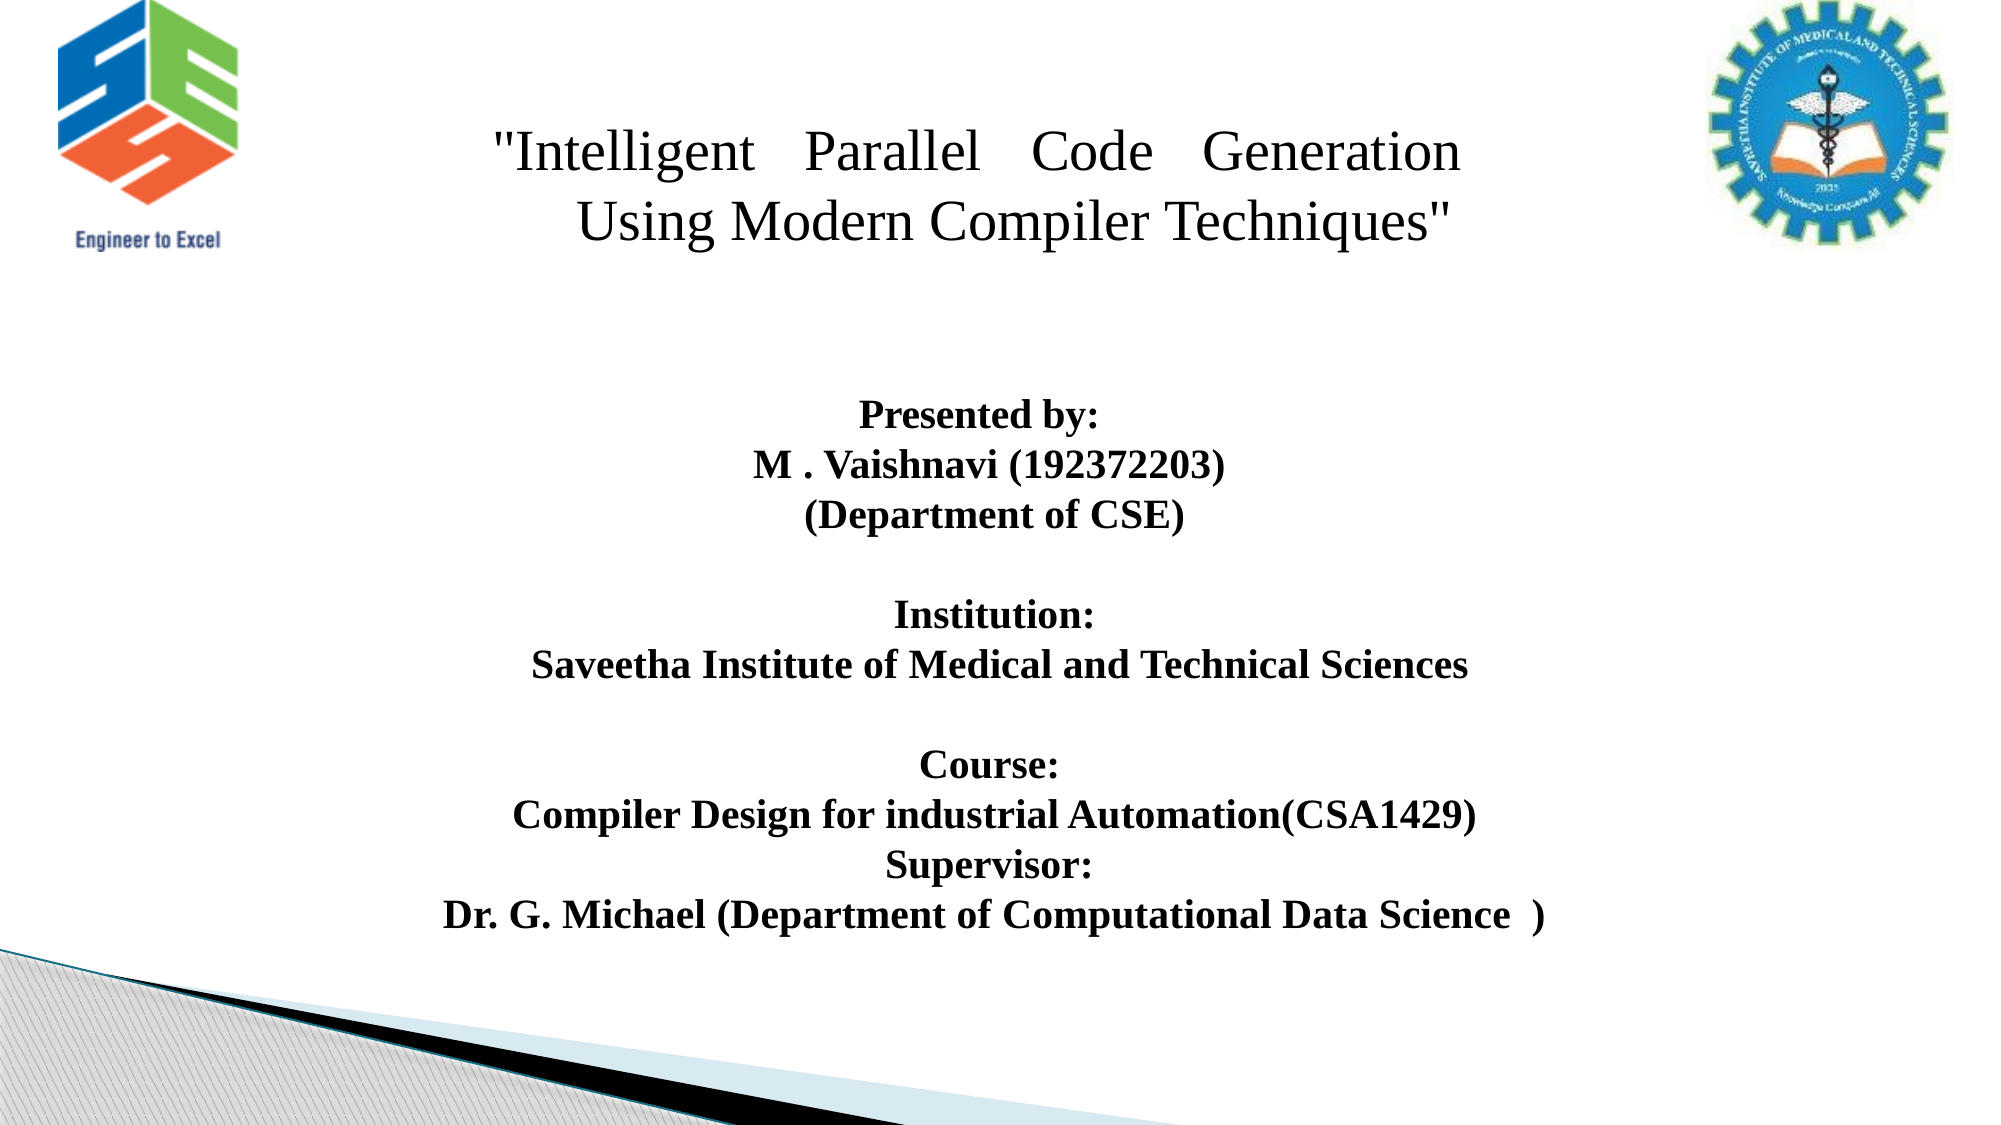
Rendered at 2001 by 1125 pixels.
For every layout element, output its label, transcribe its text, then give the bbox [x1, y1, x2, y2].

text_box "Intelligent Parallel Code Generation Using Modern Compiler Techniques" [477, 104, 1478, 260]
picture [1706, 0, 1955, 252]
text_box Presented by: M . Vaishnavi (192372203) (Department of CSE) Institution: Saveetha Institute of Medical and Technical Sciences Course: Compiler Design for industrial Automation(CSA1429) Supervisor: Dr. G. Michael (Department of Computational Data Science ) [136, 279, 1853, 995]
picture [58, 0, 246, 252]
